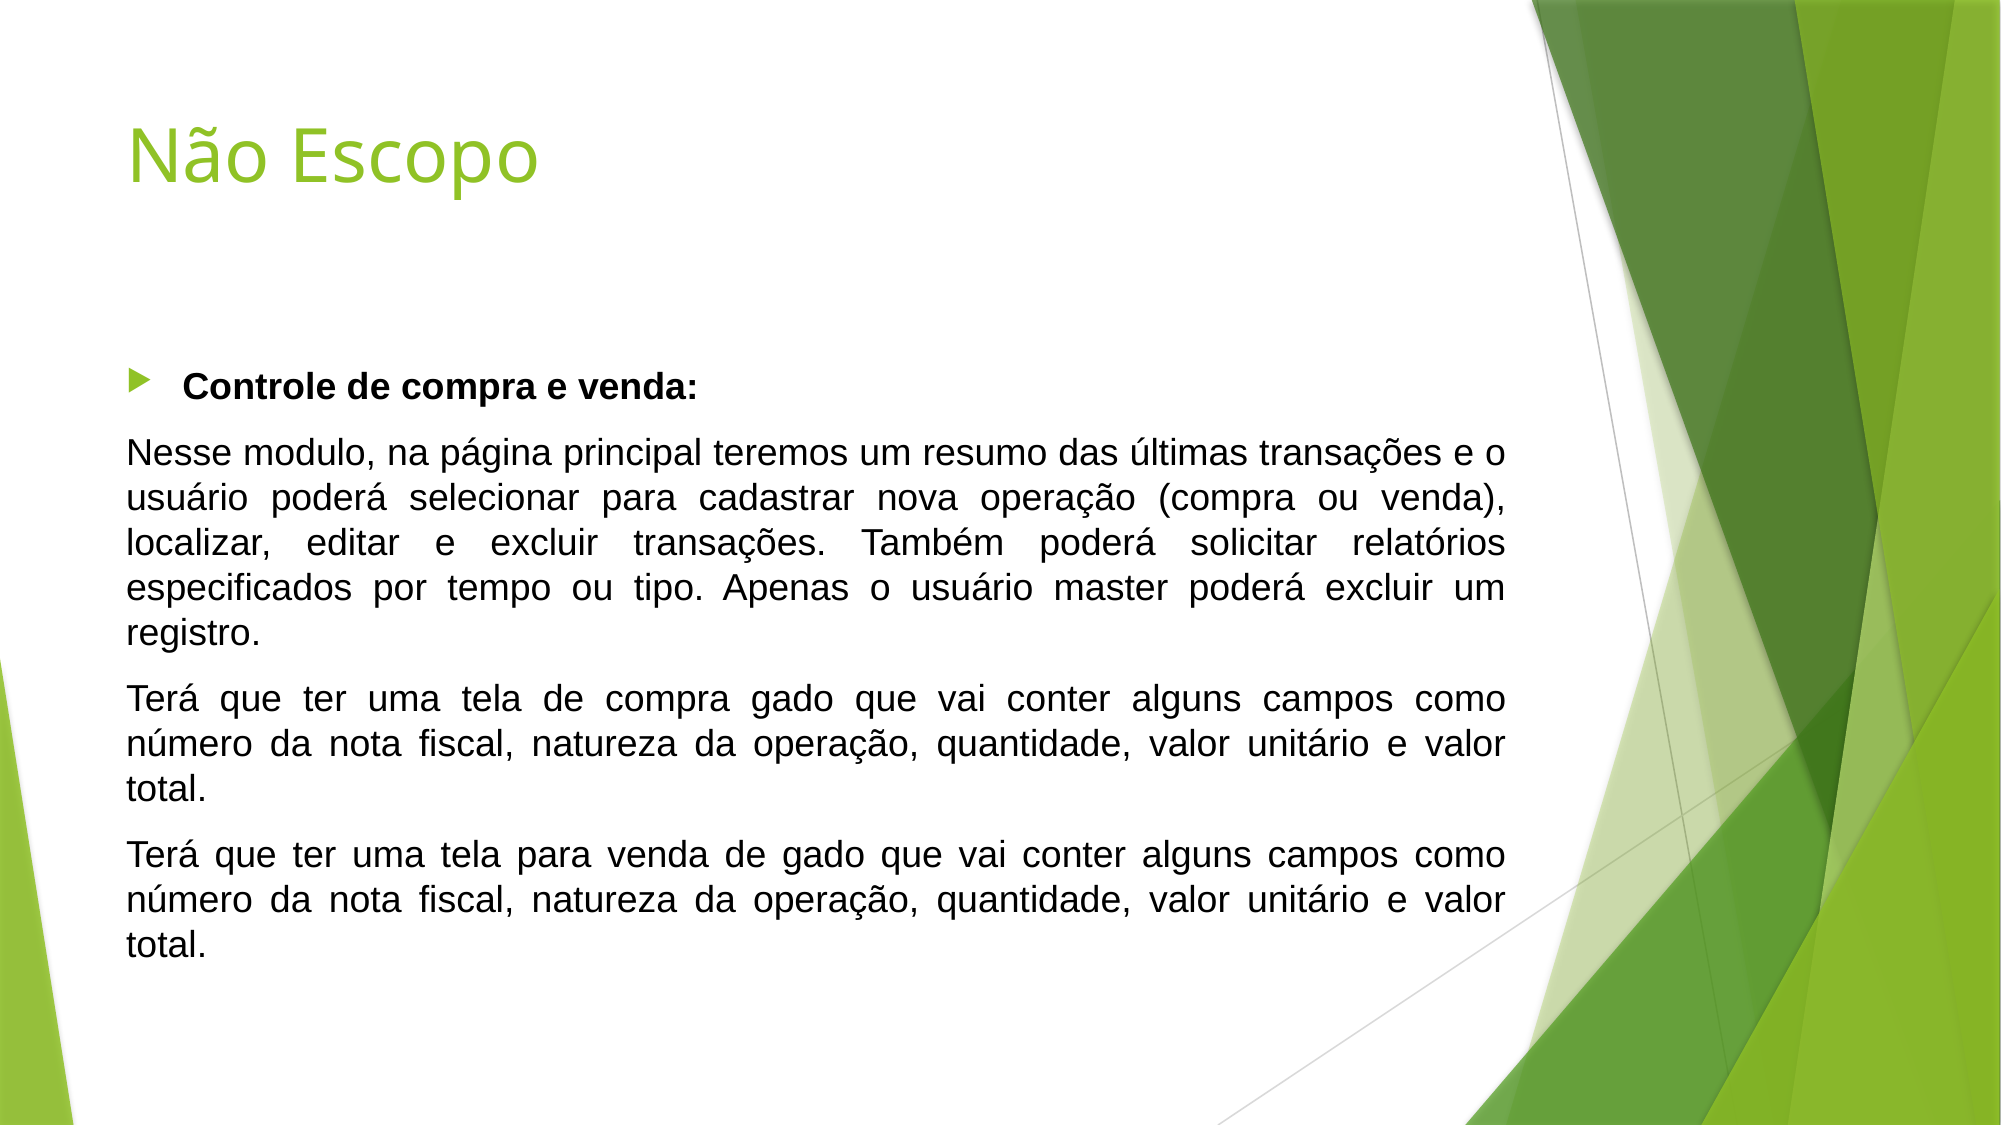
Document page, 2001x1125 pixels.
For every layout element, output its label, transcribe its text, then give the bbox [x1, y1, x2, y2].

list Controle de compra e venda: Nesse modulo, na página principal teremos um resumo das últimas transações e o usuário poderá selecionar para cadastrar nova operação (compra ou venda), localizar, editar e excluir transações. Também poderá solicitar relatórios especificados por tempo ou tipo. Apenas o usuário master poderá excluir um registro. Terá que ter uma tela de compra gado que vai conter alguns campos como número da nota fiscal, natureza da operação, quantidade, valor unitário e valor total. Terá que ter uma tela para venda de gado que vai conter alguns campos como número da nota fiscal, natureza da operação, quantidade, valor unitário e valor total. [111, 354, 1522, 992]
title Não Escopo [111, 99, 1522, 317]
